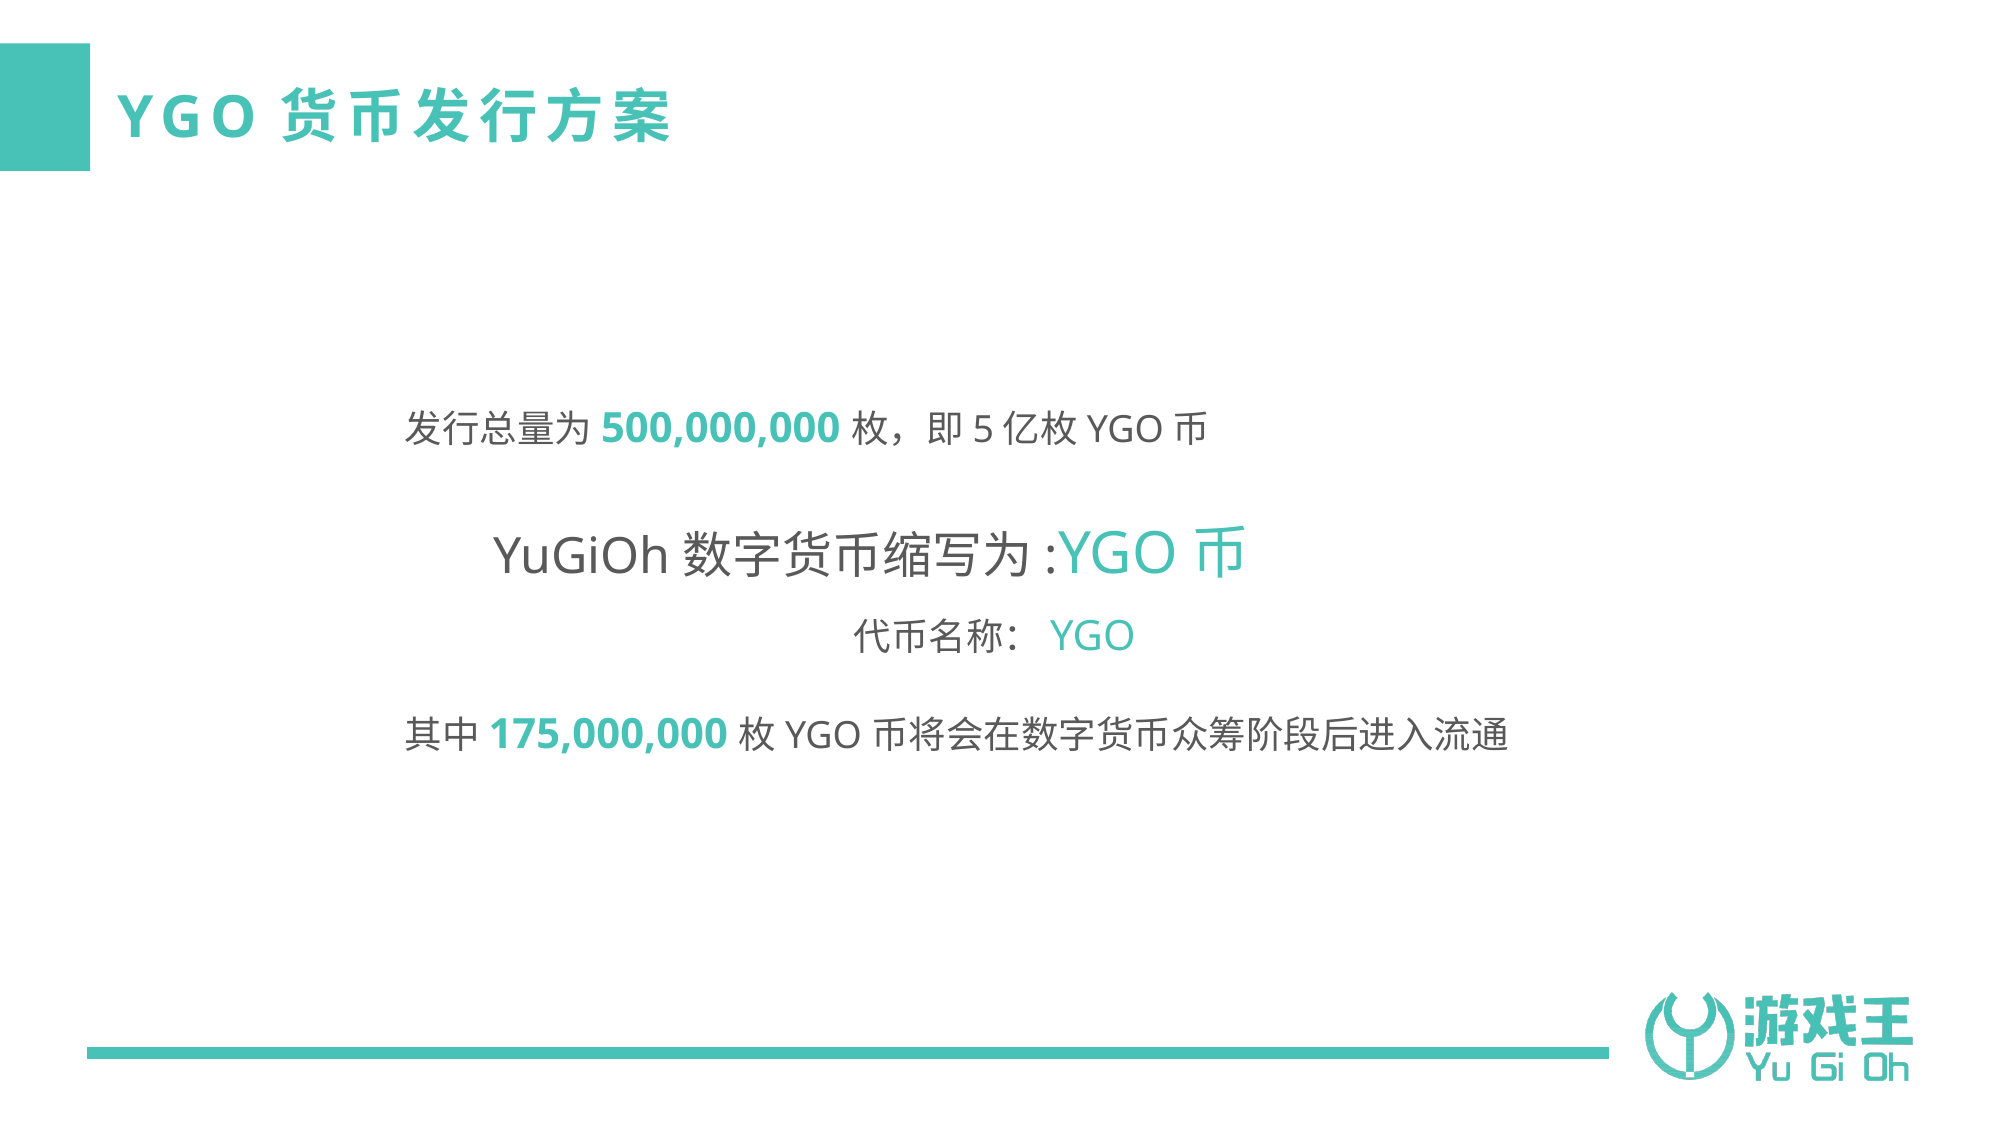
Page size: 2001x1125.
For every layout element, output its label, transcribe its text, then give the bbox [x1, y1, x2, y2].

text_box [389, 368, 1611, 757]
text_box YGO货币发行方案 [102, 72, 1396, 157]
picture [1645, 992, 1913, 1081]
text_box [0, 42, 91, 172]
